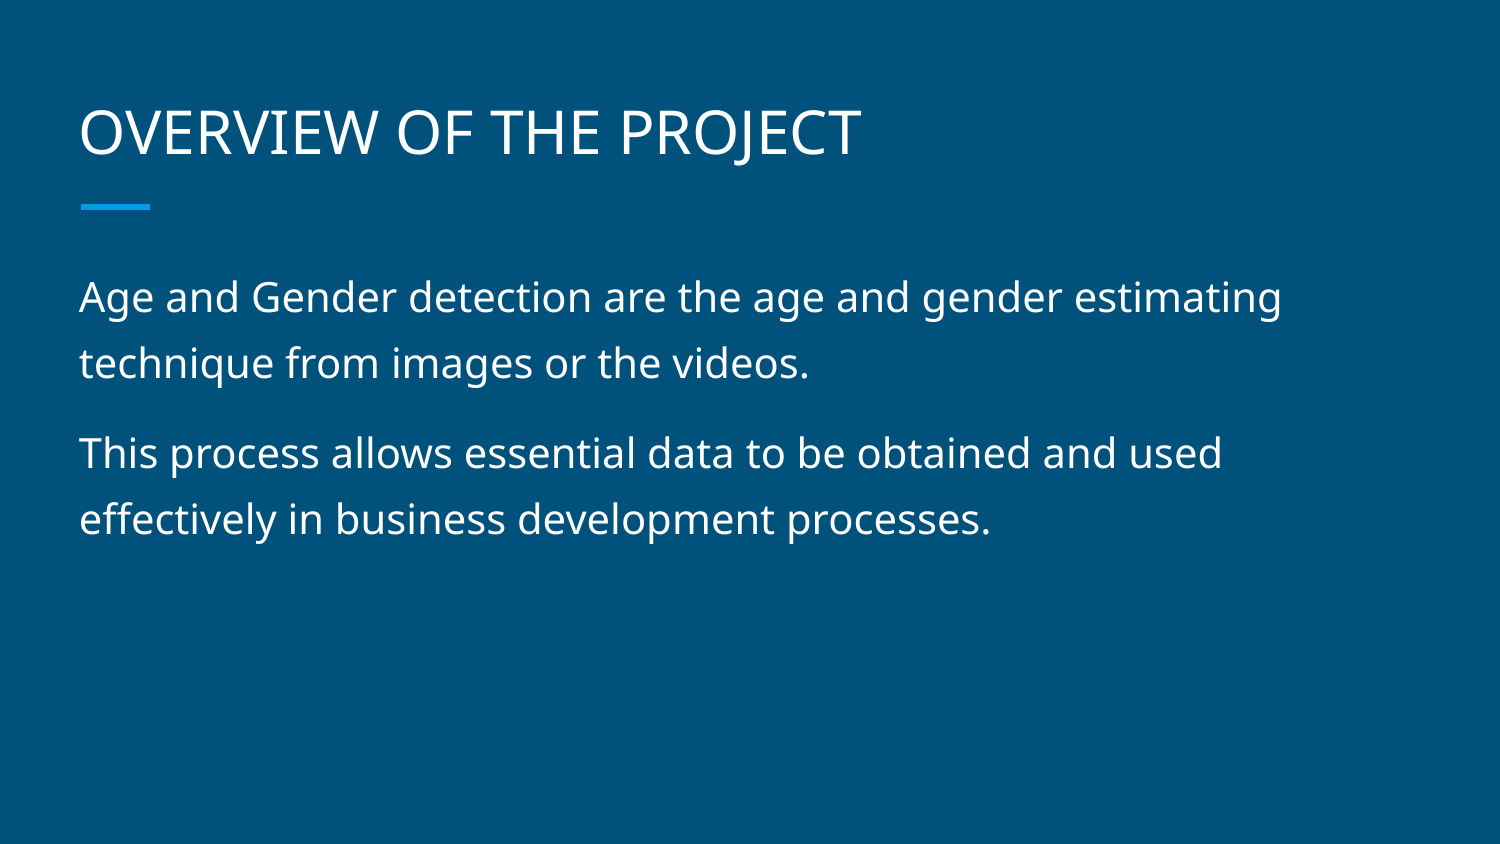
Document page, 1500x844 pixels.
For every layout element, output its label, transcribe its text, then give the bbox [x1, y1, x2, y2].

title OVERVIEW OF THE PROJECT [63, 75, 1437, 188]
list Age and Gender detection are the age and gender estimating technique from images or the videos. This process allows essential data to be obtained and used effectively in business development processes. [63, 244, 1437, 750]
